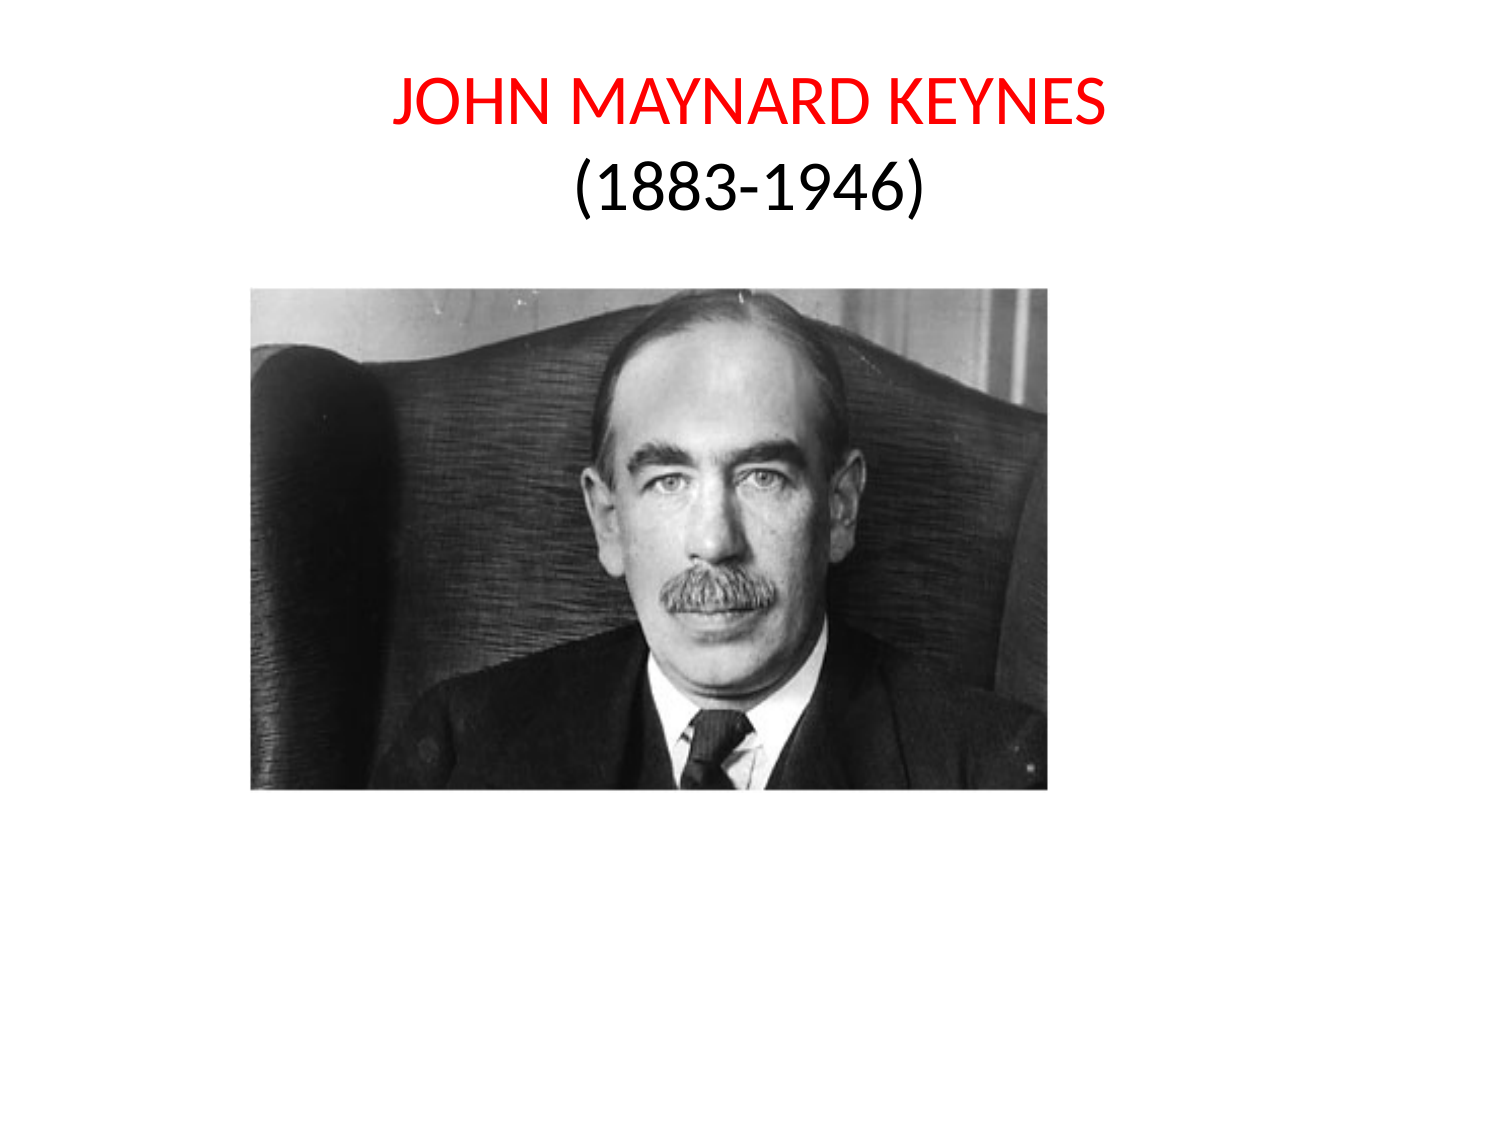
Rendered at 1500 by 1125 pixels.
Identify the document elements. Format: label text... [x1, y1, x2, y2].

title JOHN MAYNARD KEYNES (1883-1946) [75, 45, 1425, 233]
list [249, 287, 1051, 794]
